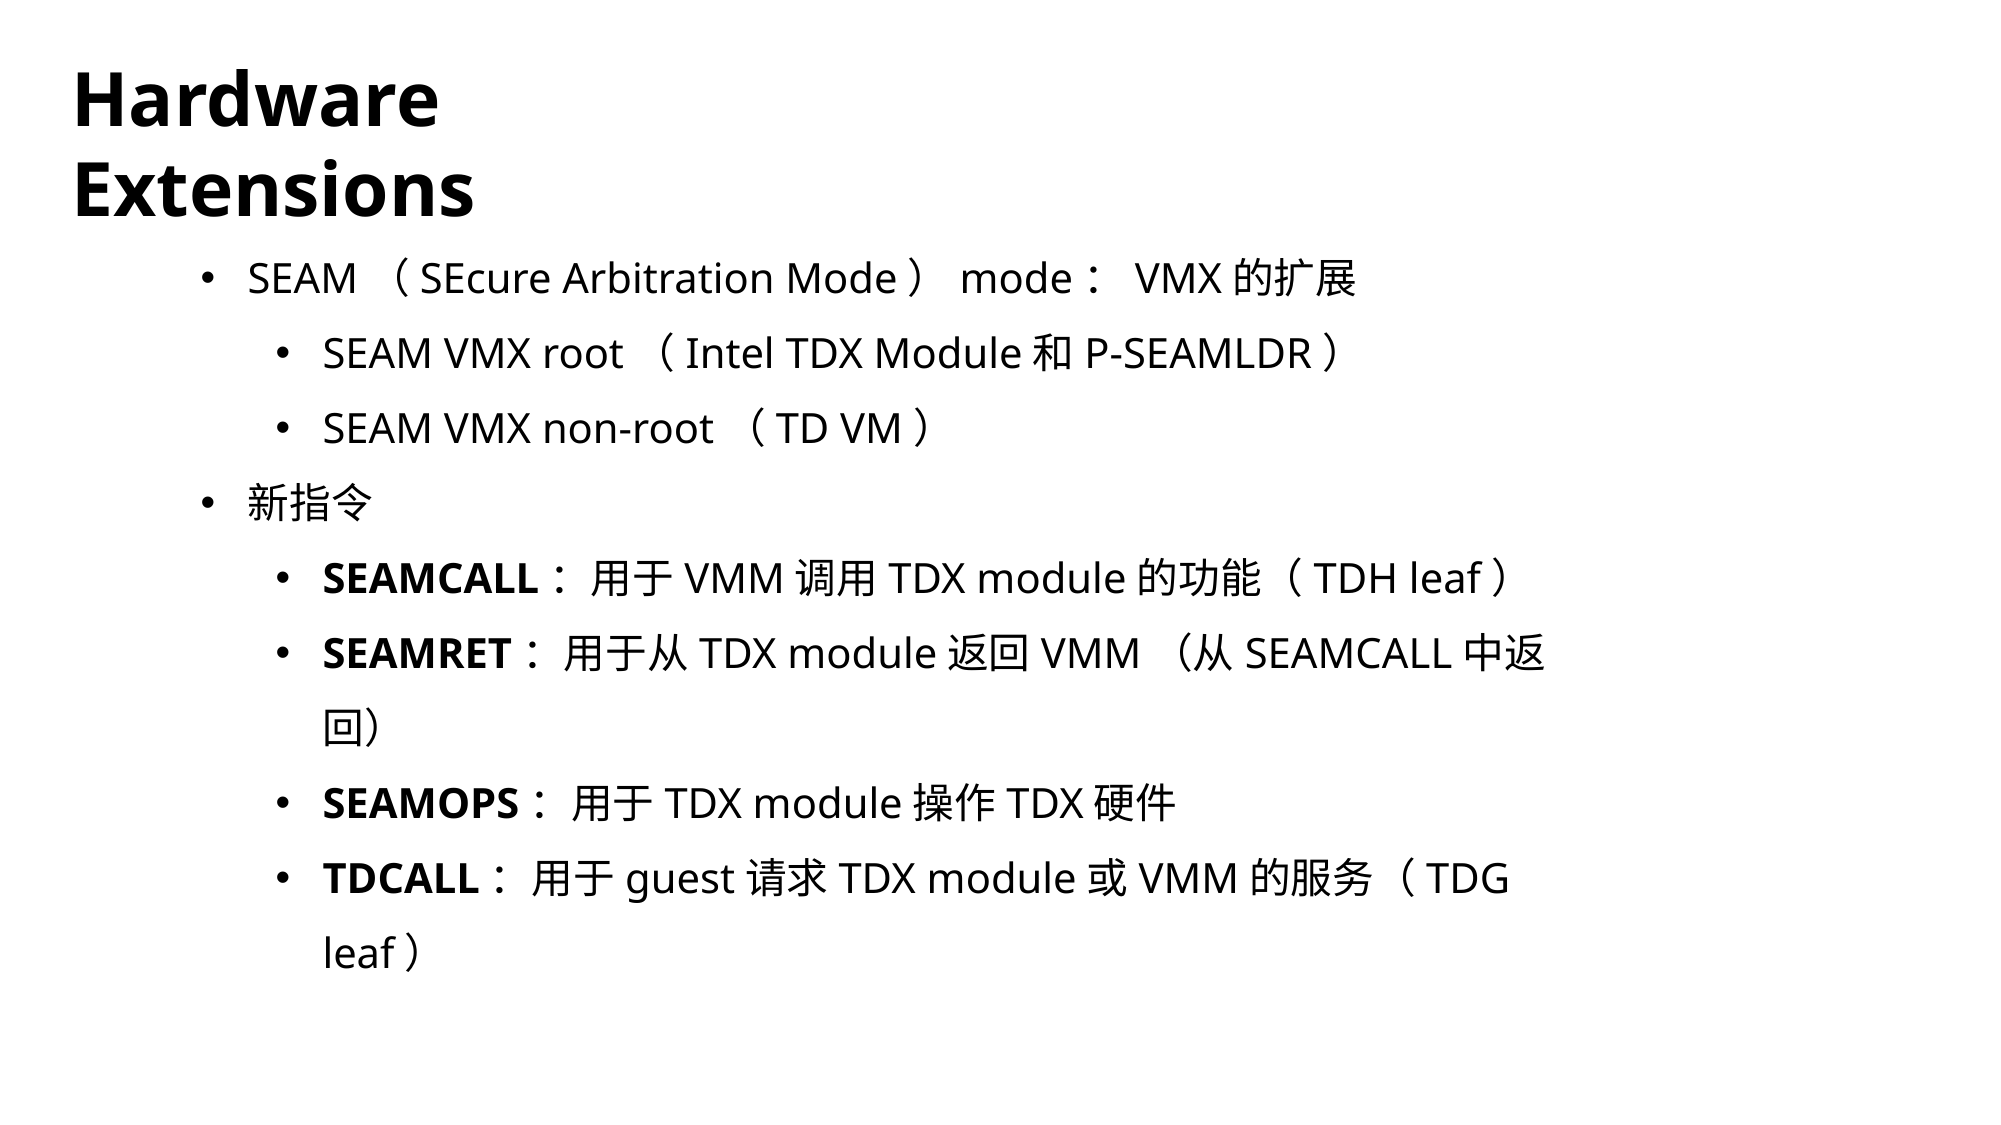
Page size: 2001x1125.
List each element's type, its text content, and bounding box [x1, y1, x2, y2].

text_box Hardware Extensions [56, 43, 812, 239]
text_box SEAM（SEcure Arbitration Mode）mode：VMX的扩展 SEAM VMX root（Intel TDX Module和P-SEAMLDR） SEAM VMX non-root（TD VM） 新指令 SEAMCALL：用于VMM调用TDX module的功能（TDH leaf） SEAMRET：用于从TDX module返回VMM（从SEAMCALL中返回） SEAMOPS：用于TDX module操作TDX硬件 TDCALL：用于guest请求TDX module或VMM的服务（TDG leaf） [185, 219, 1589, 985]
